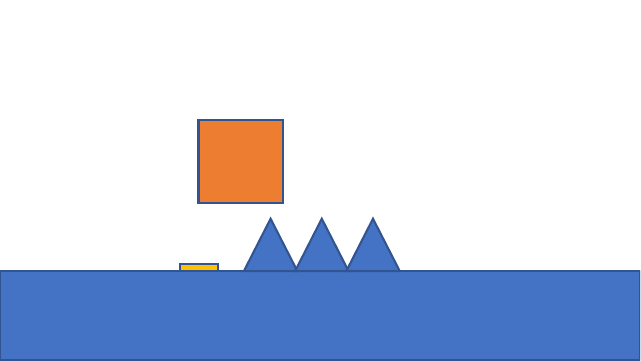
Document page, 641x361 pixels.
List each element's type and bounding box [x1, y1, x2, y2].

text_box [197, 119, 284, 204]
text_box [293, 216, 347, 273]
text_box [179, 263, 219, 272]
text_box [242, 216, 296, 273]
text_box [344, 216, 402, 273]
text_box [0, 270, 641, 361]
